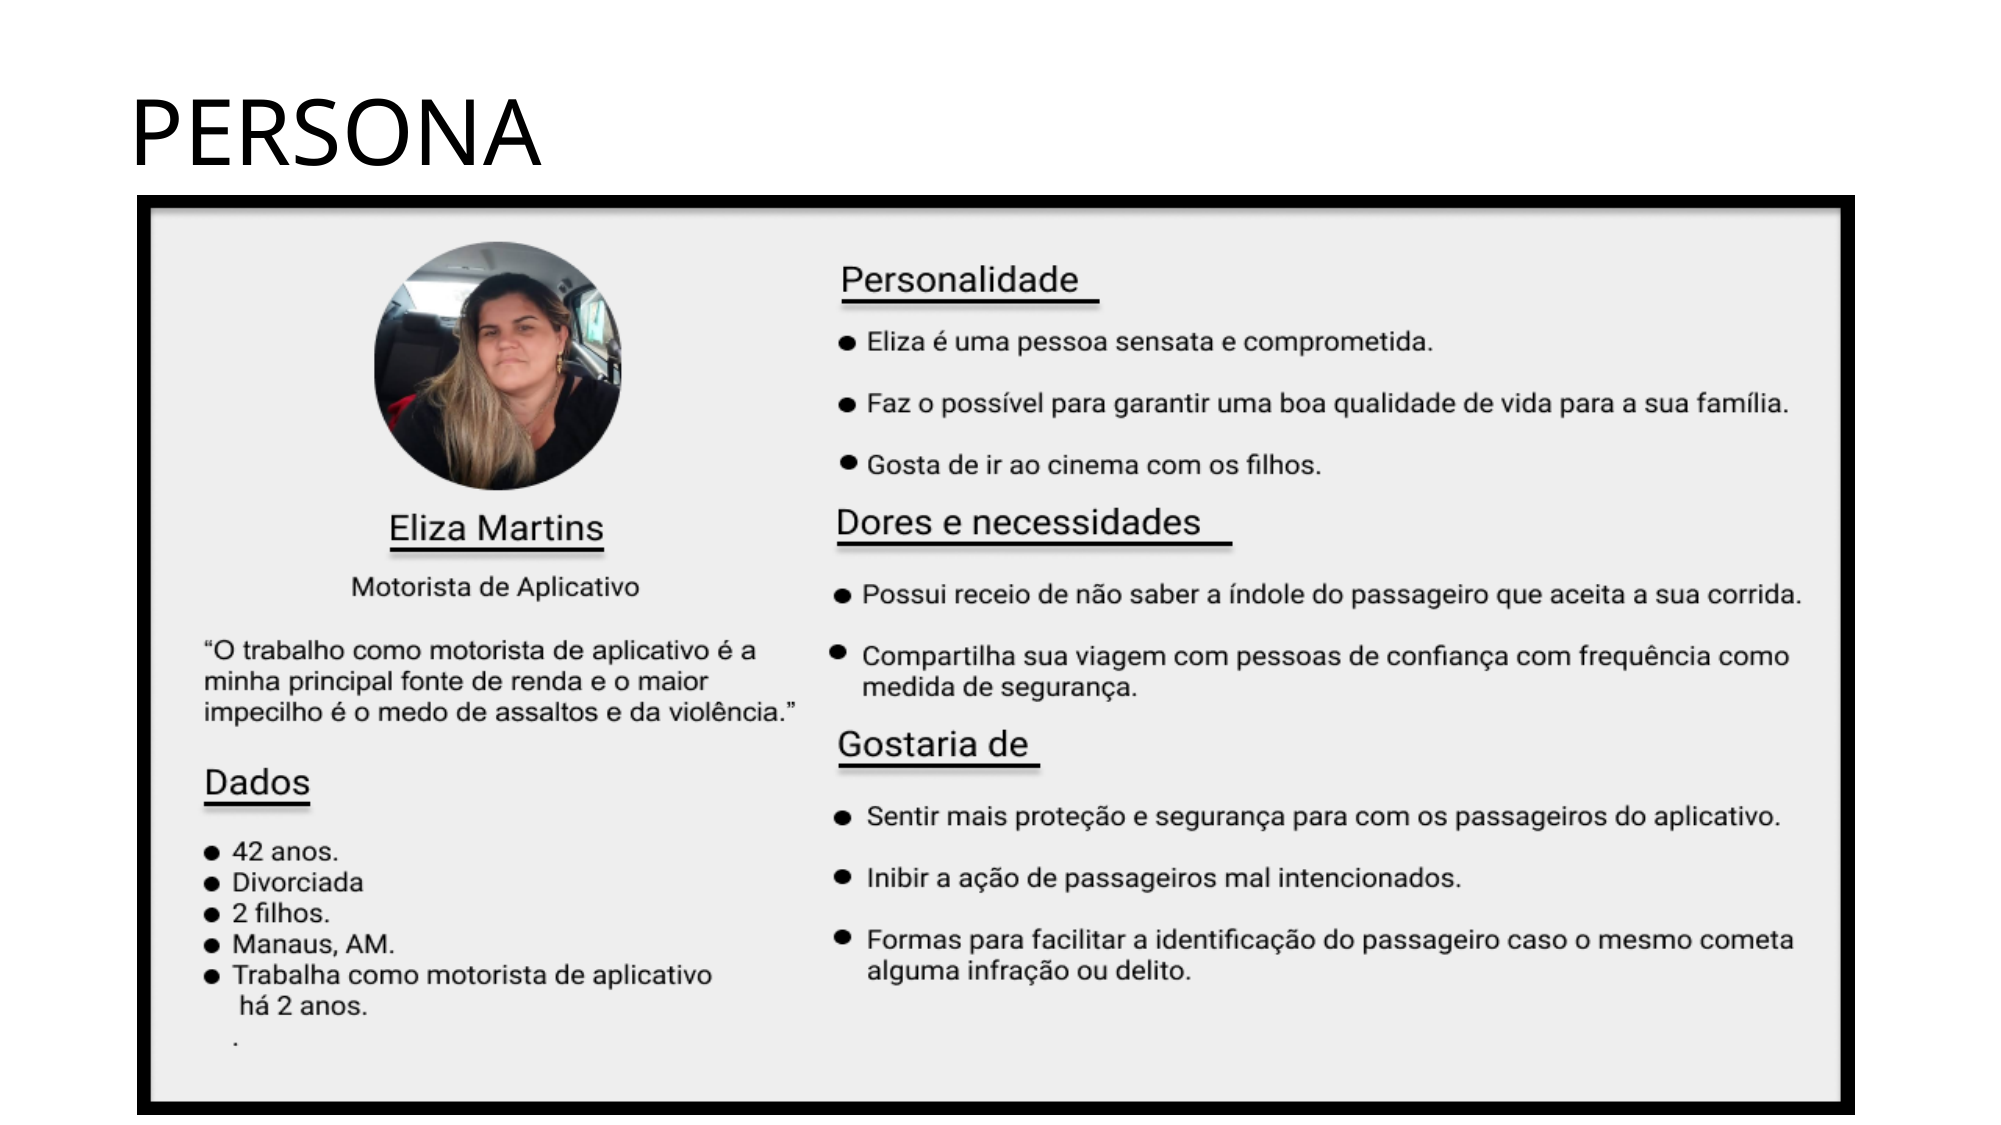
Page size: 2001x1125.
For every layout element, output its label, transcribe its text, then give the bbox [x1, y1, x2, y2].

picture [137, 195, 1855, 1115]
title PERSONA [113, 27, 1839, 245]
